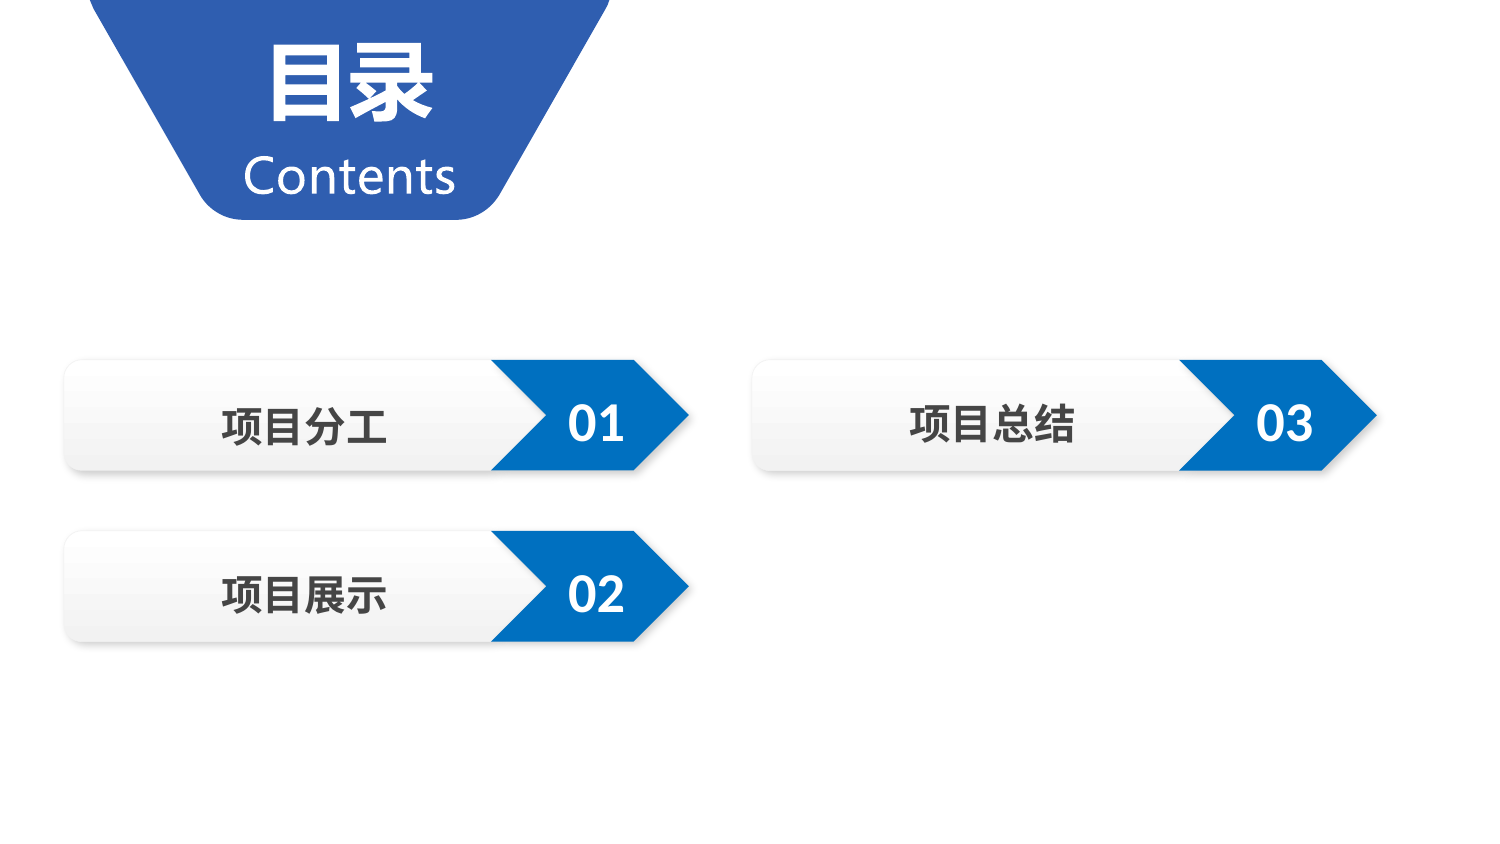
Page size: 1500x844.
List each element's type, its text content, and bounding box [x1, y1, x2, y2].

text_box 项目总结 [751, 359, 1229, 471]
text_box 02 [490, 530, 689, 642]
text_box 01 [490, 359, 689, 471]
text_box [359, 166, 383, 195]
text_box [278, 166, 305, 195]
text_box [245, 155, 273, 195]
text_box [89, 0, 610, 220]
text_box [273, 44, 339, 122]
text_box 项目分工 [63, 359, 541, 471]
text_box [436, 166, 455, 195]
text_box [339, 159, 356, 195]
text_box [350, 42, 433, 122]
text_box [416, 159, 433, 195]
text_box [311, 166, 335, 194]
text_box [388, 166, 412, 194]
text_box 项目展示 [63, 530, 541, 642]
text_box 03 [1179, 359, 1377, 471]
